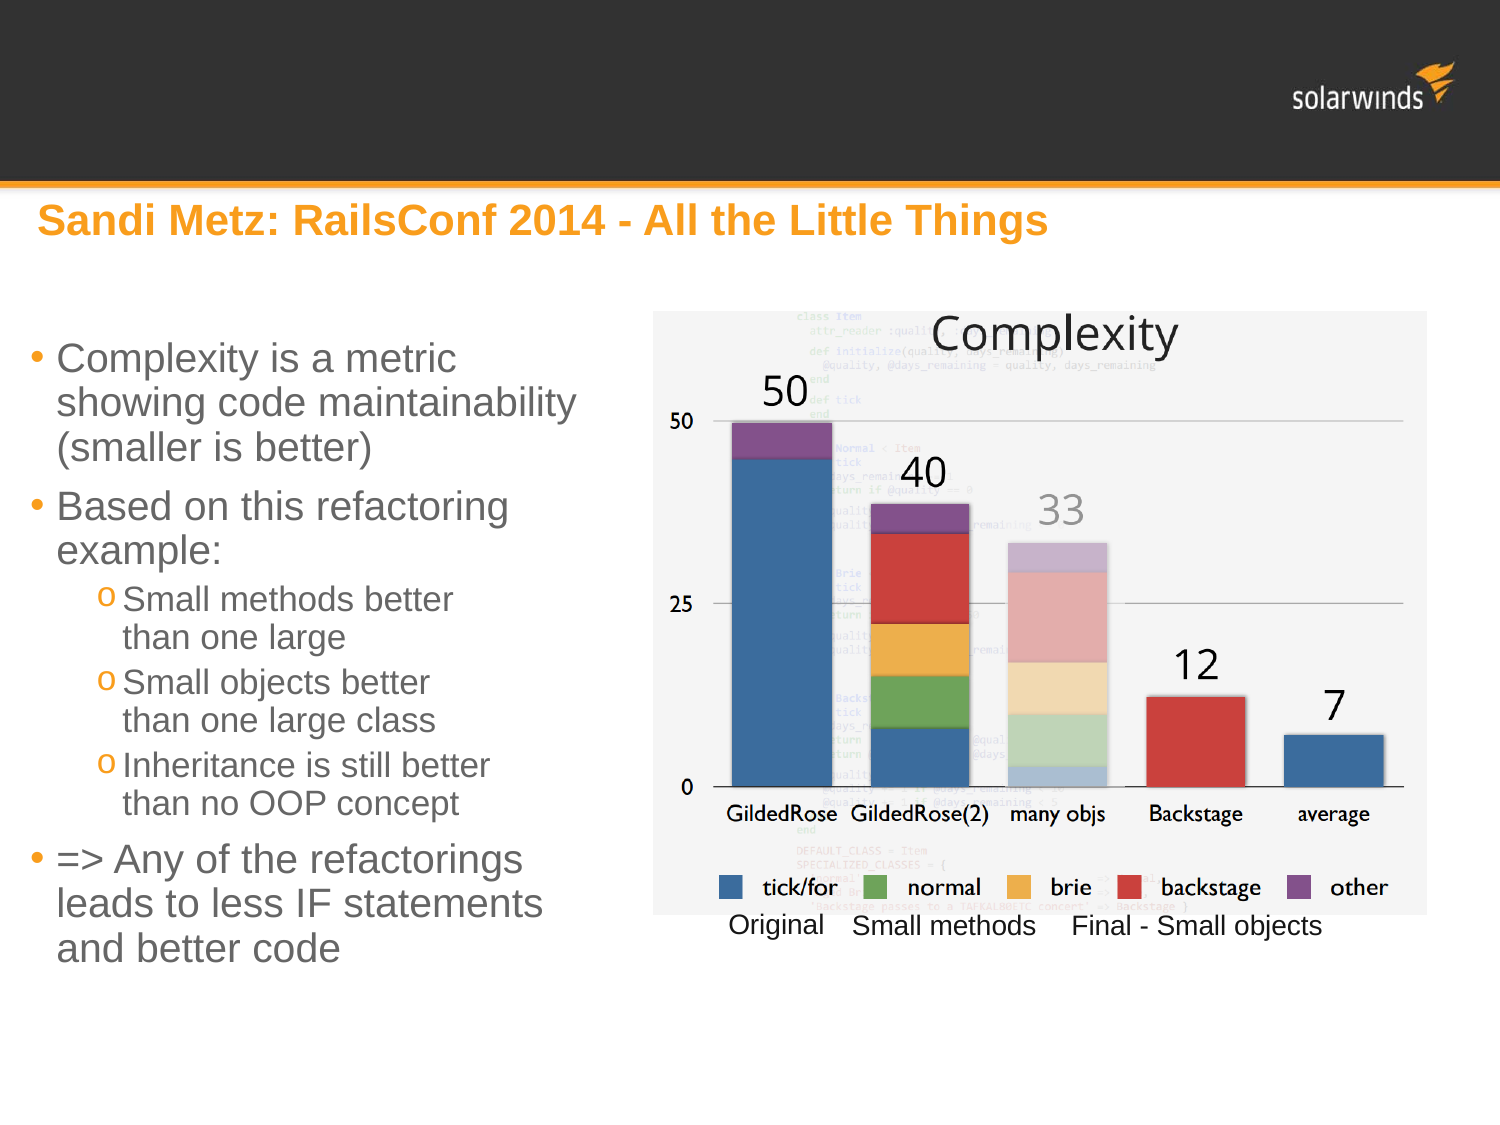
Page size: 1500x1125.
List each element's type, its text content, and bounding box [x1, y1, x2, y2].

list Complexity is a metric showing code maintainability (smaller is better) Based on this refactoring example: Small methods better than one large Small objects better than one large class Inheritance is still better than no OOP concept => Any of the refactorings leads to less IF statements and better code [15, 329, 631, 984]
text_box Original [713, 915, 837, 948]
text_box Final - Small objects [1056, 915, 1338, 949]
picture [0, 0, 1500, 1125]
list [653, 311, 1427, 915]
text_box Small methods [837, 915, 1052, 949]
title Sandi Metz: RailsConf 2014 - All the Little Things [22, 178, 1480, 265]
